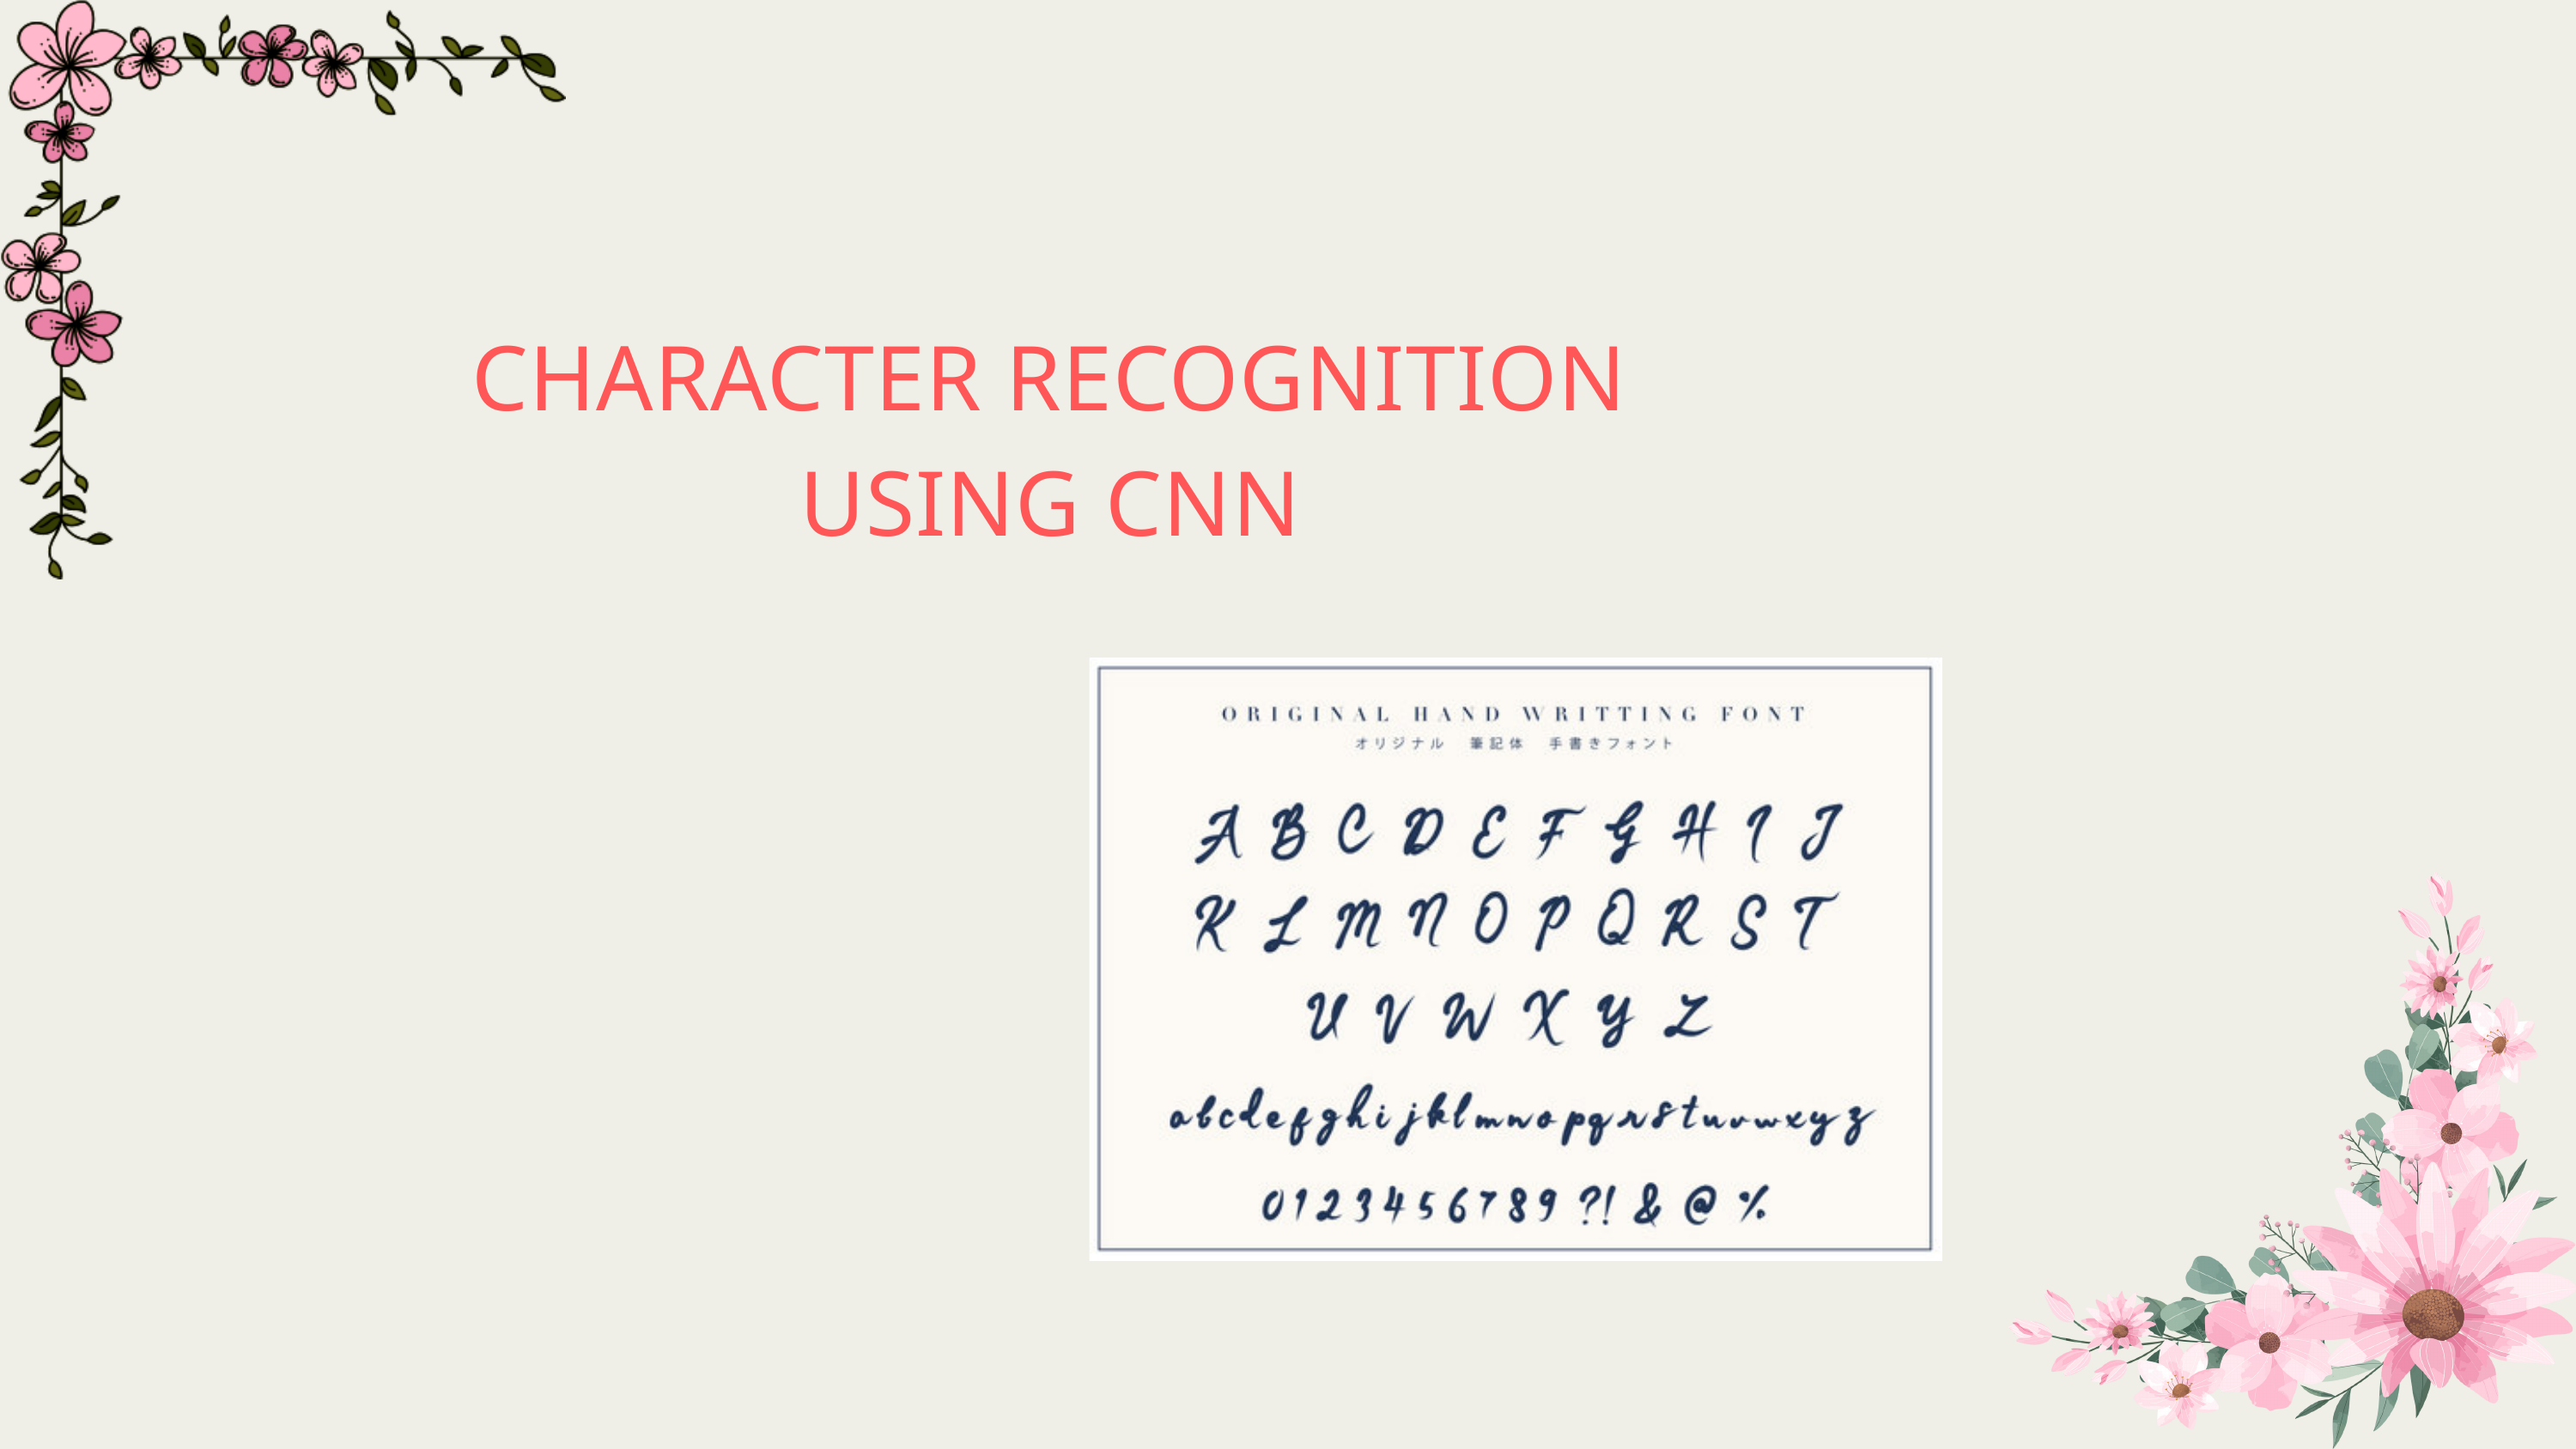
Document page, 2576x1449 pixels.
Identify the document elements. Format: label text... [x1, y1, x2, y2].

text_box [1089, 658, 1942, 1261]
text_box [2008, 872, 2576, 1449]
text_box CHARACTER RECOGNITION USING CNN [331, 303, 1770, 555]
text_box [0, 0, 566, 579]
